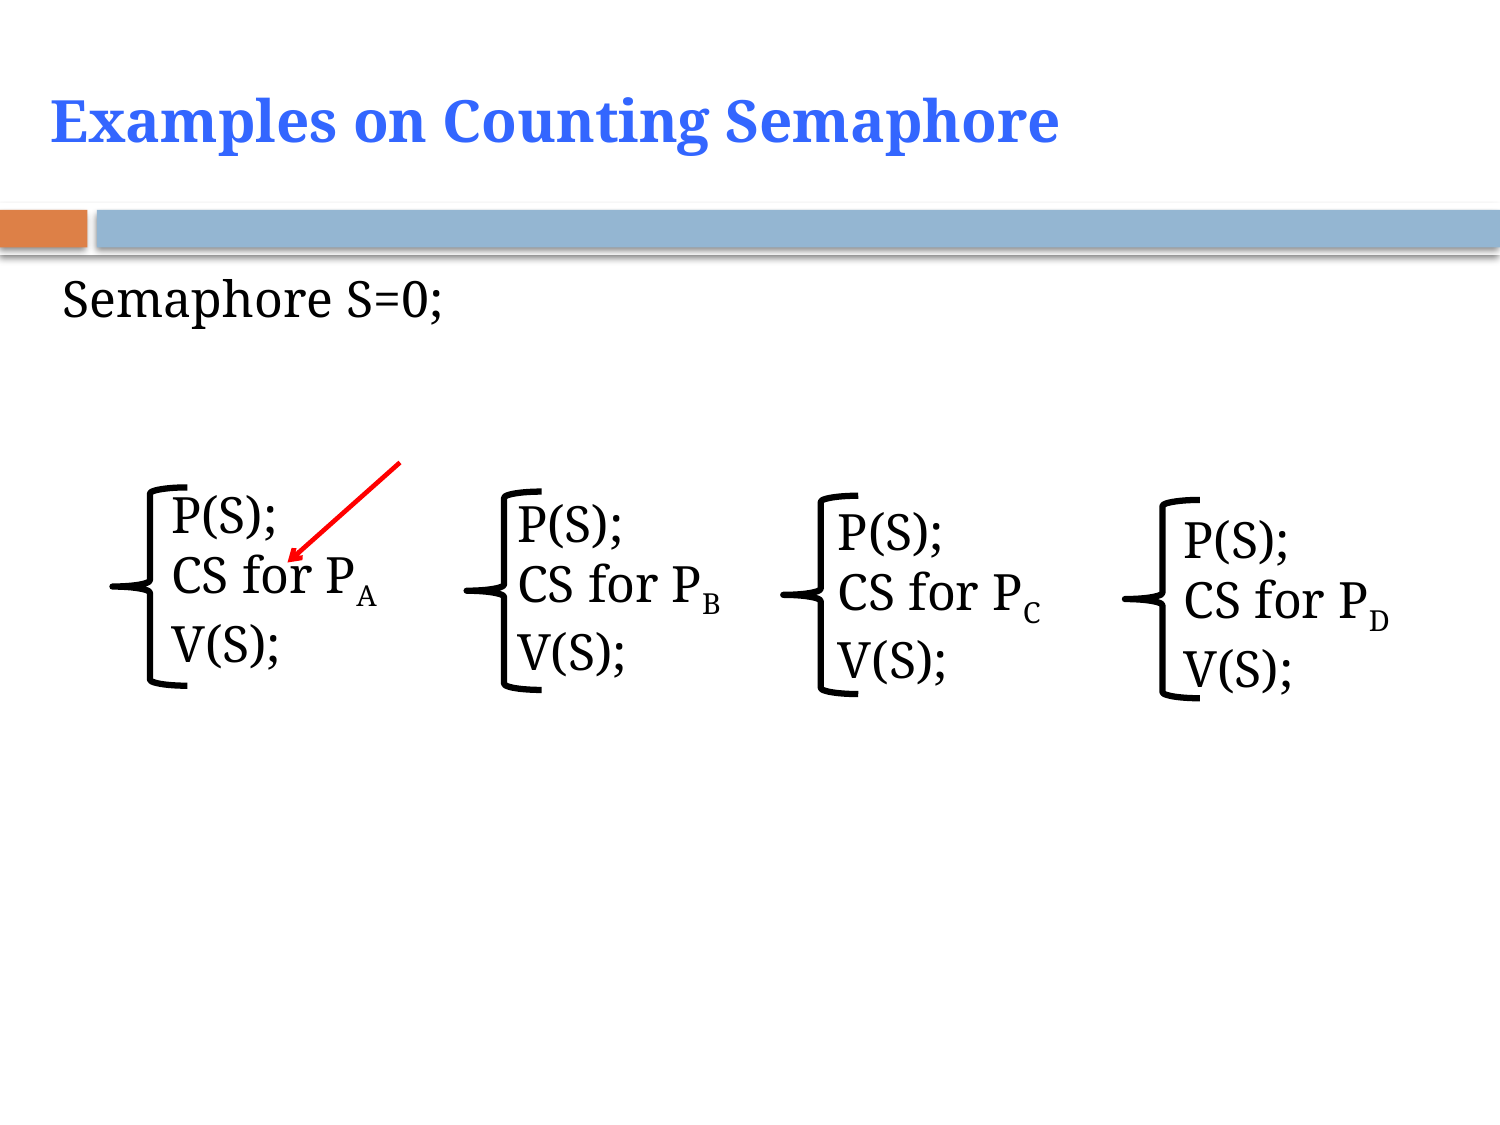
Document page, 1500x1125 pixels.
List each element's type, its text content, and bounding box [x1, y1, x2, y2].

text_box [111, 489, 188, 687]
text_box P(S); CS for PB V(S); [502, 484, 872, 688]
text_box [1124, 499, 1200, 700]
title Examples on Counting Semaphore [34, 37, 1463, 201]
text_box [287, 462, 401, 563]
text_box P(S); CS for PC V(S); [823, 493, 1132, 697]
text_box [465, 490, 542, 691]
text_box Semaphore S=0; [47, 259, 522, 335]
text_box P(S); CS for PA V(S); [156, 476, 526, 680]
text_box P(S); CS for PD V(S); [1168, 501, 1500, 705]
text_box [782, 494, 859, 695]
